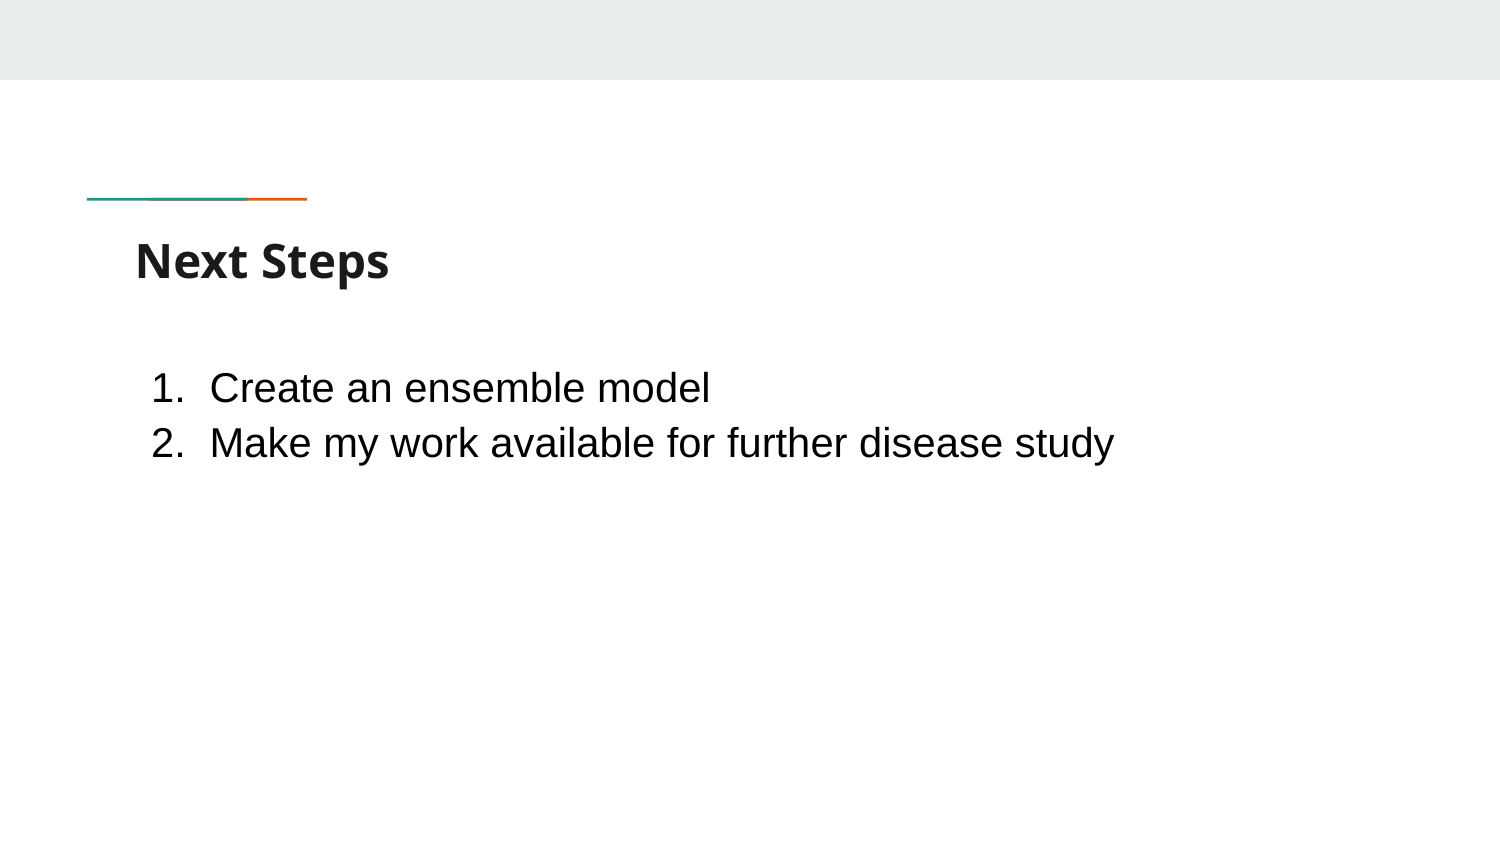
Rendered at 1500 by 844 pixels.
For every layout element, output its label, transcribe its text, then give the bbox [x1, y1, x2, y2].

title Next Steps [119, 216, 1381, 305]
list Create an ensemble model Make my work available for further disease study [119, 341, 1381, 712]
